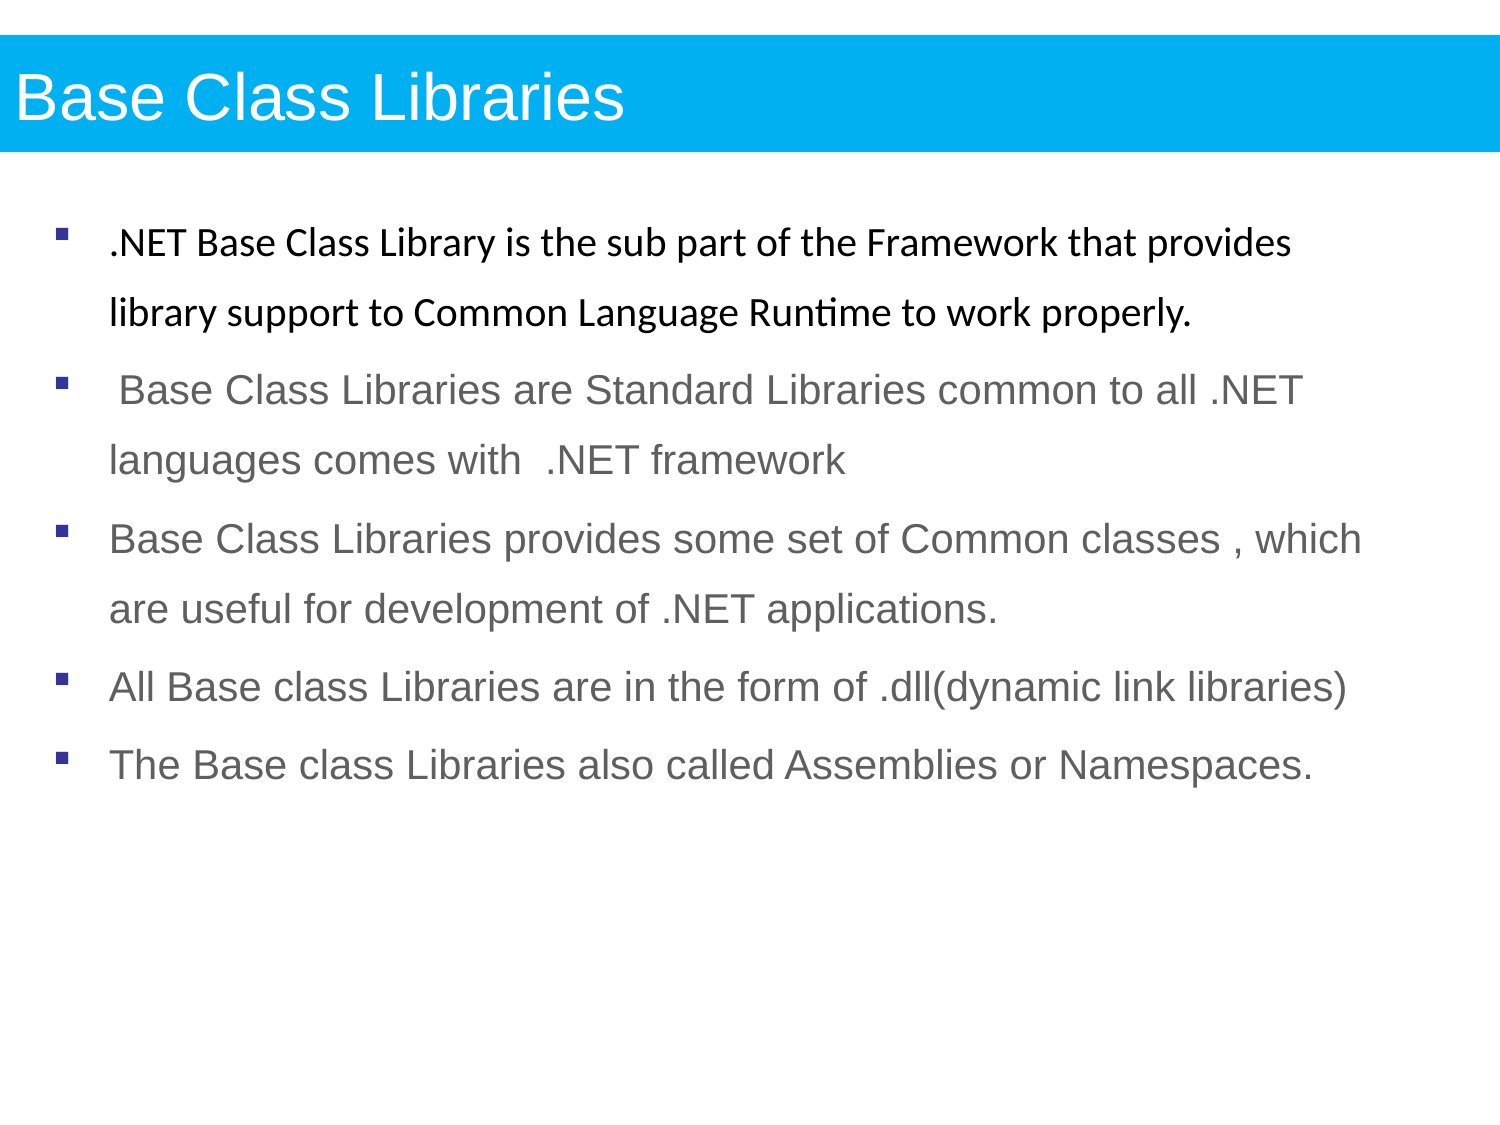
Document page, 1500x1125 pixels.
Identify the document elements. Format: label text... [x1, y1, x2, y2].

text_box Base Class Libraries [0, 35, 1500, 152]
text_box .NET Base Class Library is the sub part of the Framework that provides library support to Common Language Runtime to work properly. Base Class Libraries are Standard Libraries common to all .NET languages comes with .NET framework Base Class Libraries provides some set of Common classes , which are useful for development of .NET applications. All Base class Libraries are in the form of .dll(dynamic link libraries) The Base class Libraries also called Assemblies or Namespaces. [37, 187, 1396, 1038]
